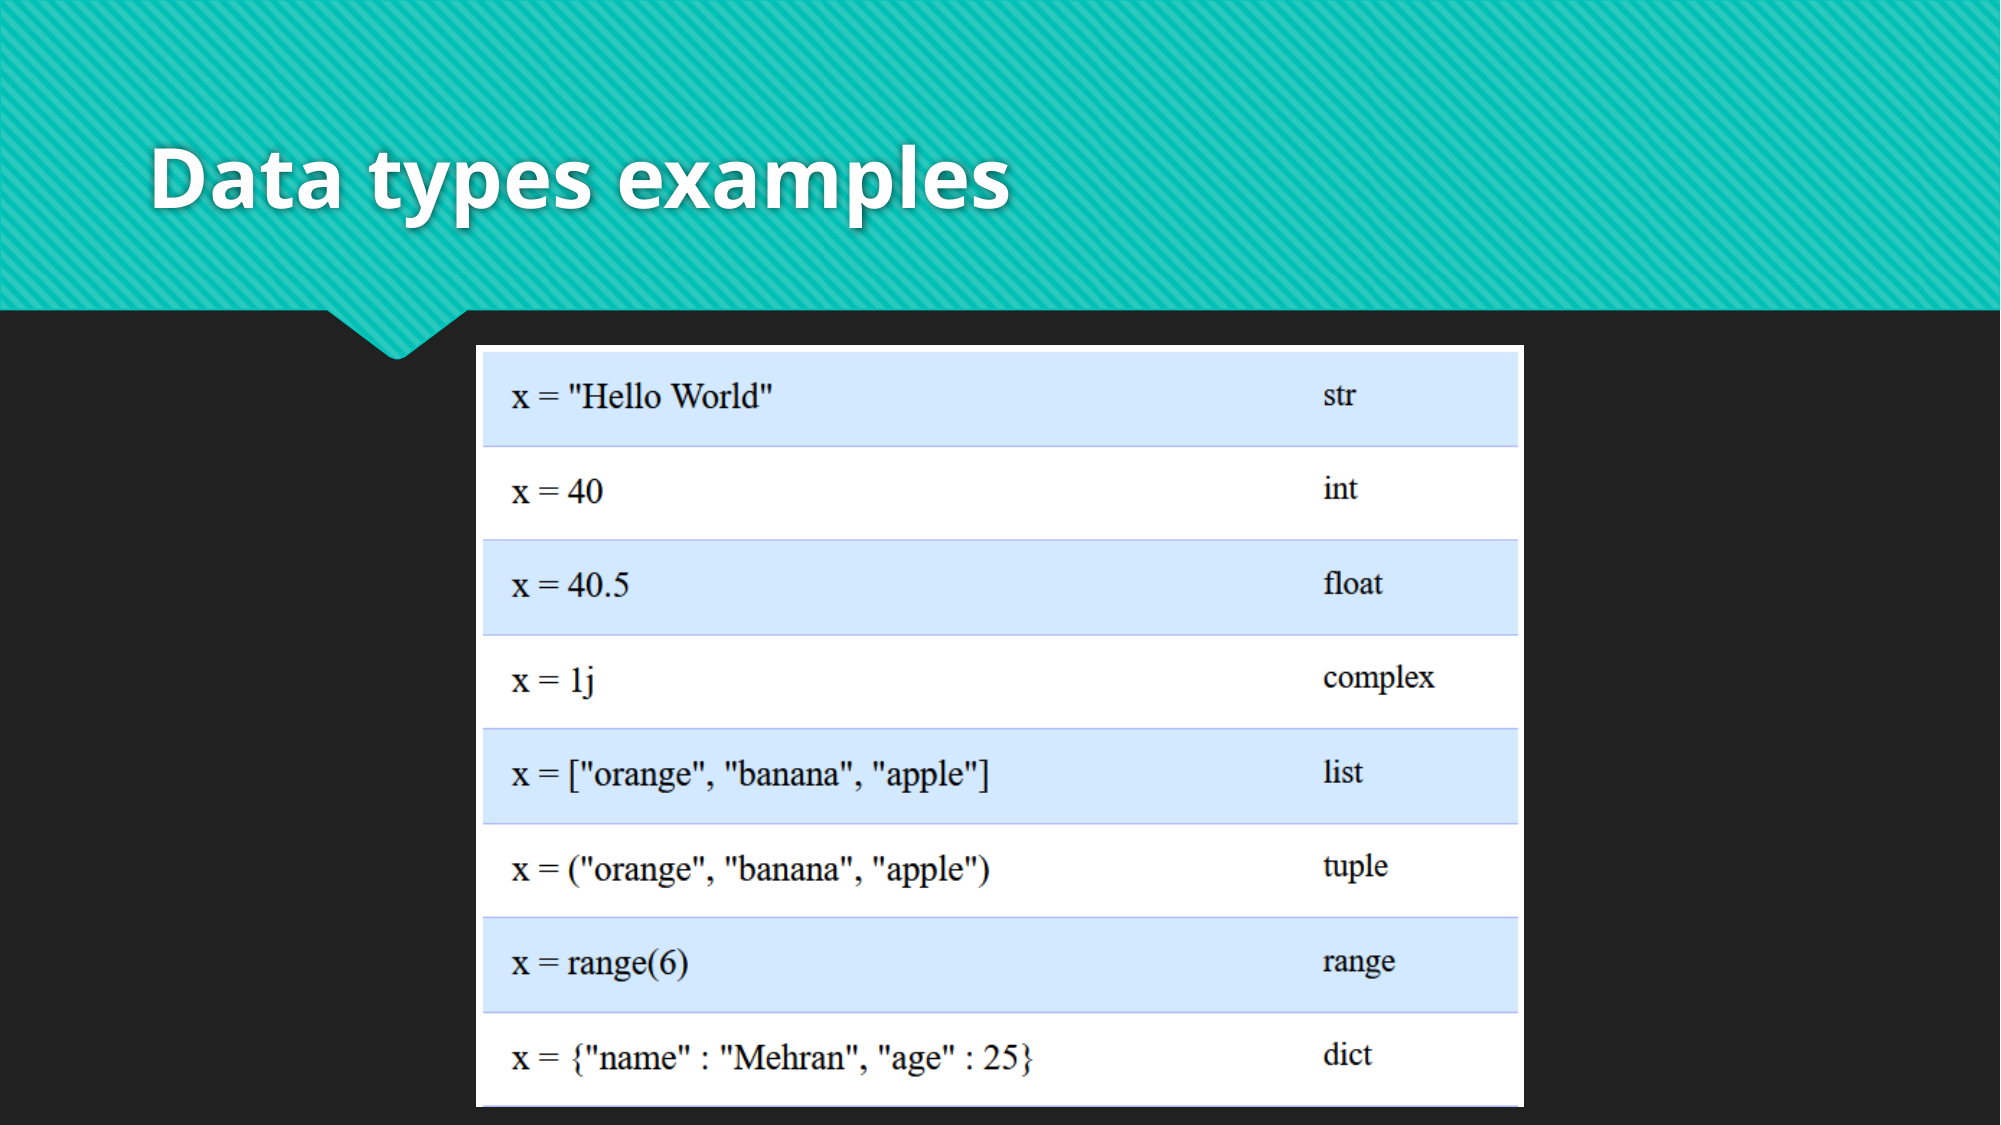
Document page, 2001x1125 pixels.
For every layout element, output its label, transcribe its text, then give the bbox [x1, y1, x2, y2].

title Data types examples [132, 73, 1868, 233]
picture [476, 345, 1524, 1107]
